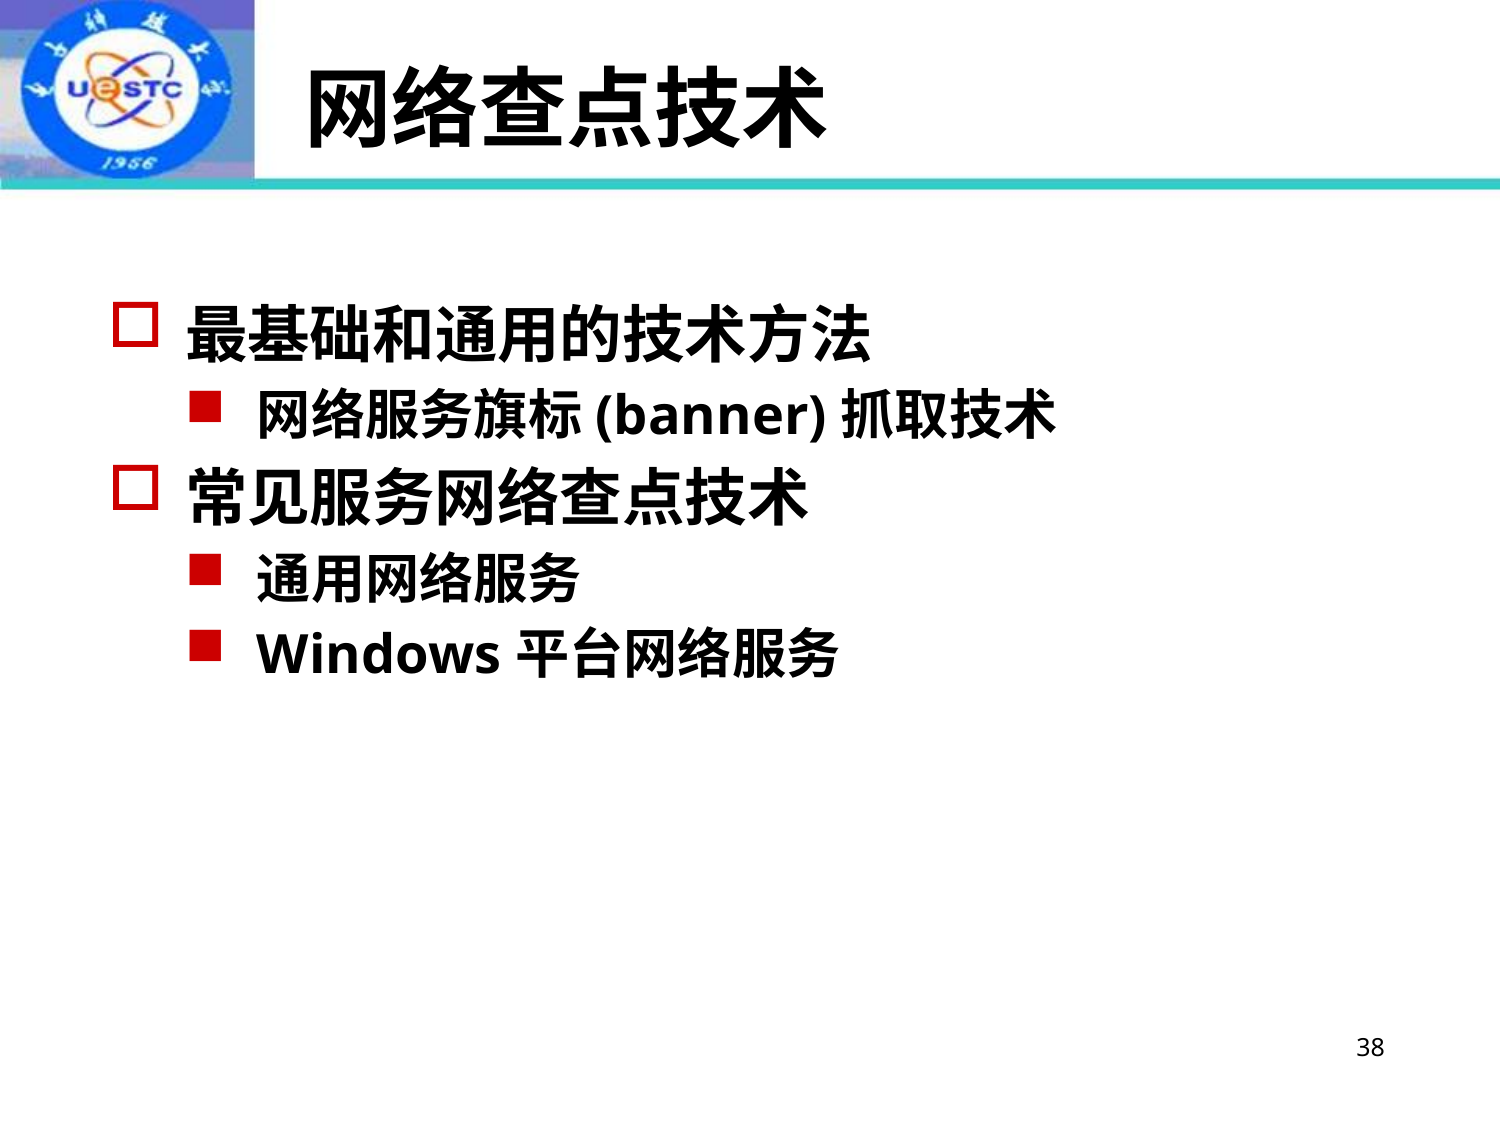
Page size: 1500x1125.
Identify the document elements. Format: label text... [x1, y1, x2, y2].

title 网络查点技术 [289, 42, 1500, 166]
list 最基础和通用的技术方法 网络服务旗标(banner)抓取技术 常见服务网络查点技术 通用网络服务 Windows平台网络服务 [92, 287, 1406, 988]
picture [0, 0, 1500, 1125]
slide_number 38 [1074, 1024, 1401, 1103]
